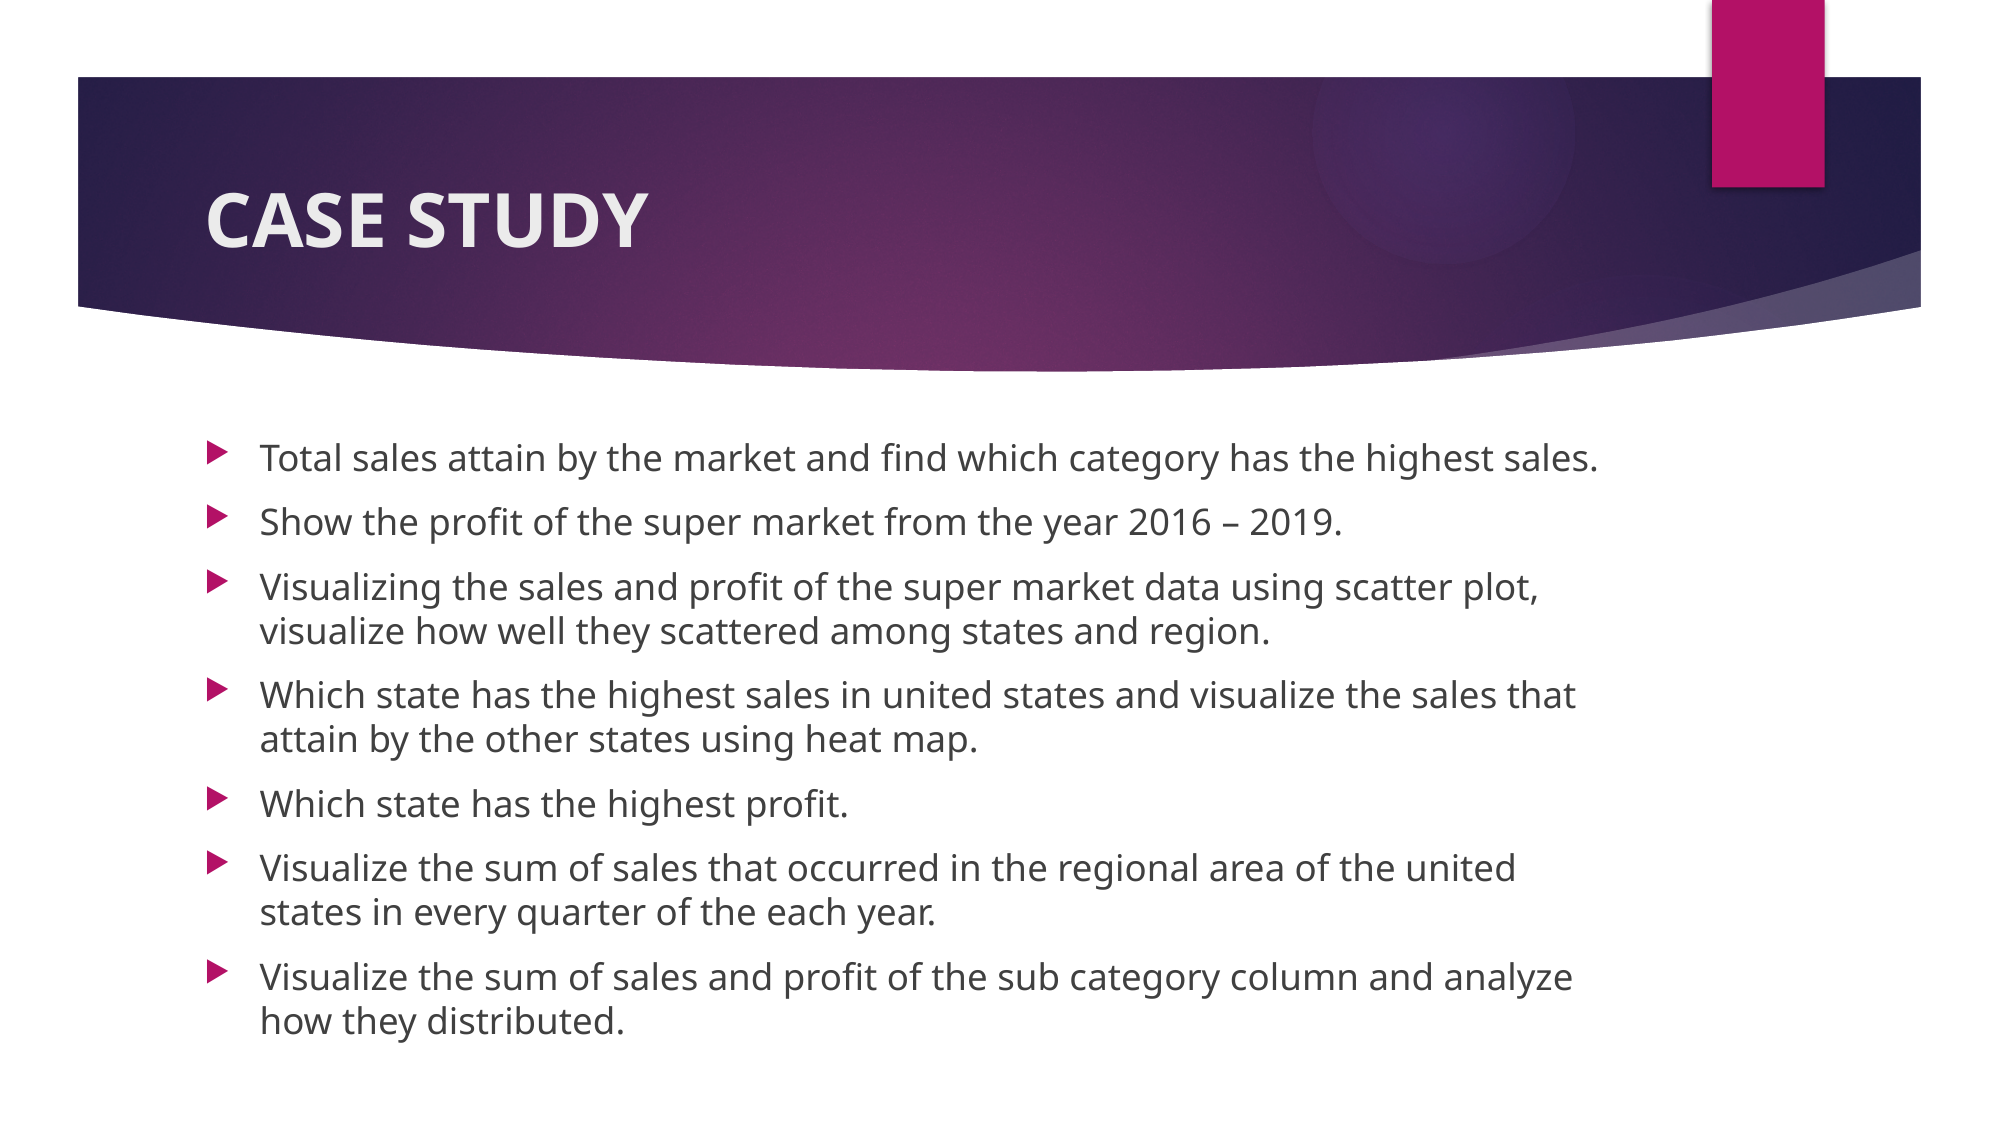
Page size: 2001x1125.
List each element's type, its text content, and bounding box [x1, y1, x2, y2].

title CASE STUDY [189, 159, 1627, 276]
list Total sales attain by the market and find which category has the highest sales. Show the profit of the super market from the year 2016 – 2019. Visualizing the sales and profit of the super market data using scatter plot, visualize how well they scattered among states and region. Which state has the highest sales in united states and visualize the sales that attain by the other states using heat map. Which state has the highest profit. Visualize the sum of sales that occurred in the regional area of the united states in every quarter of the each year. Visualize the sum of sales and profit of the sub category column and analyze how they distributed. [189, 427, 1638, 1083]
